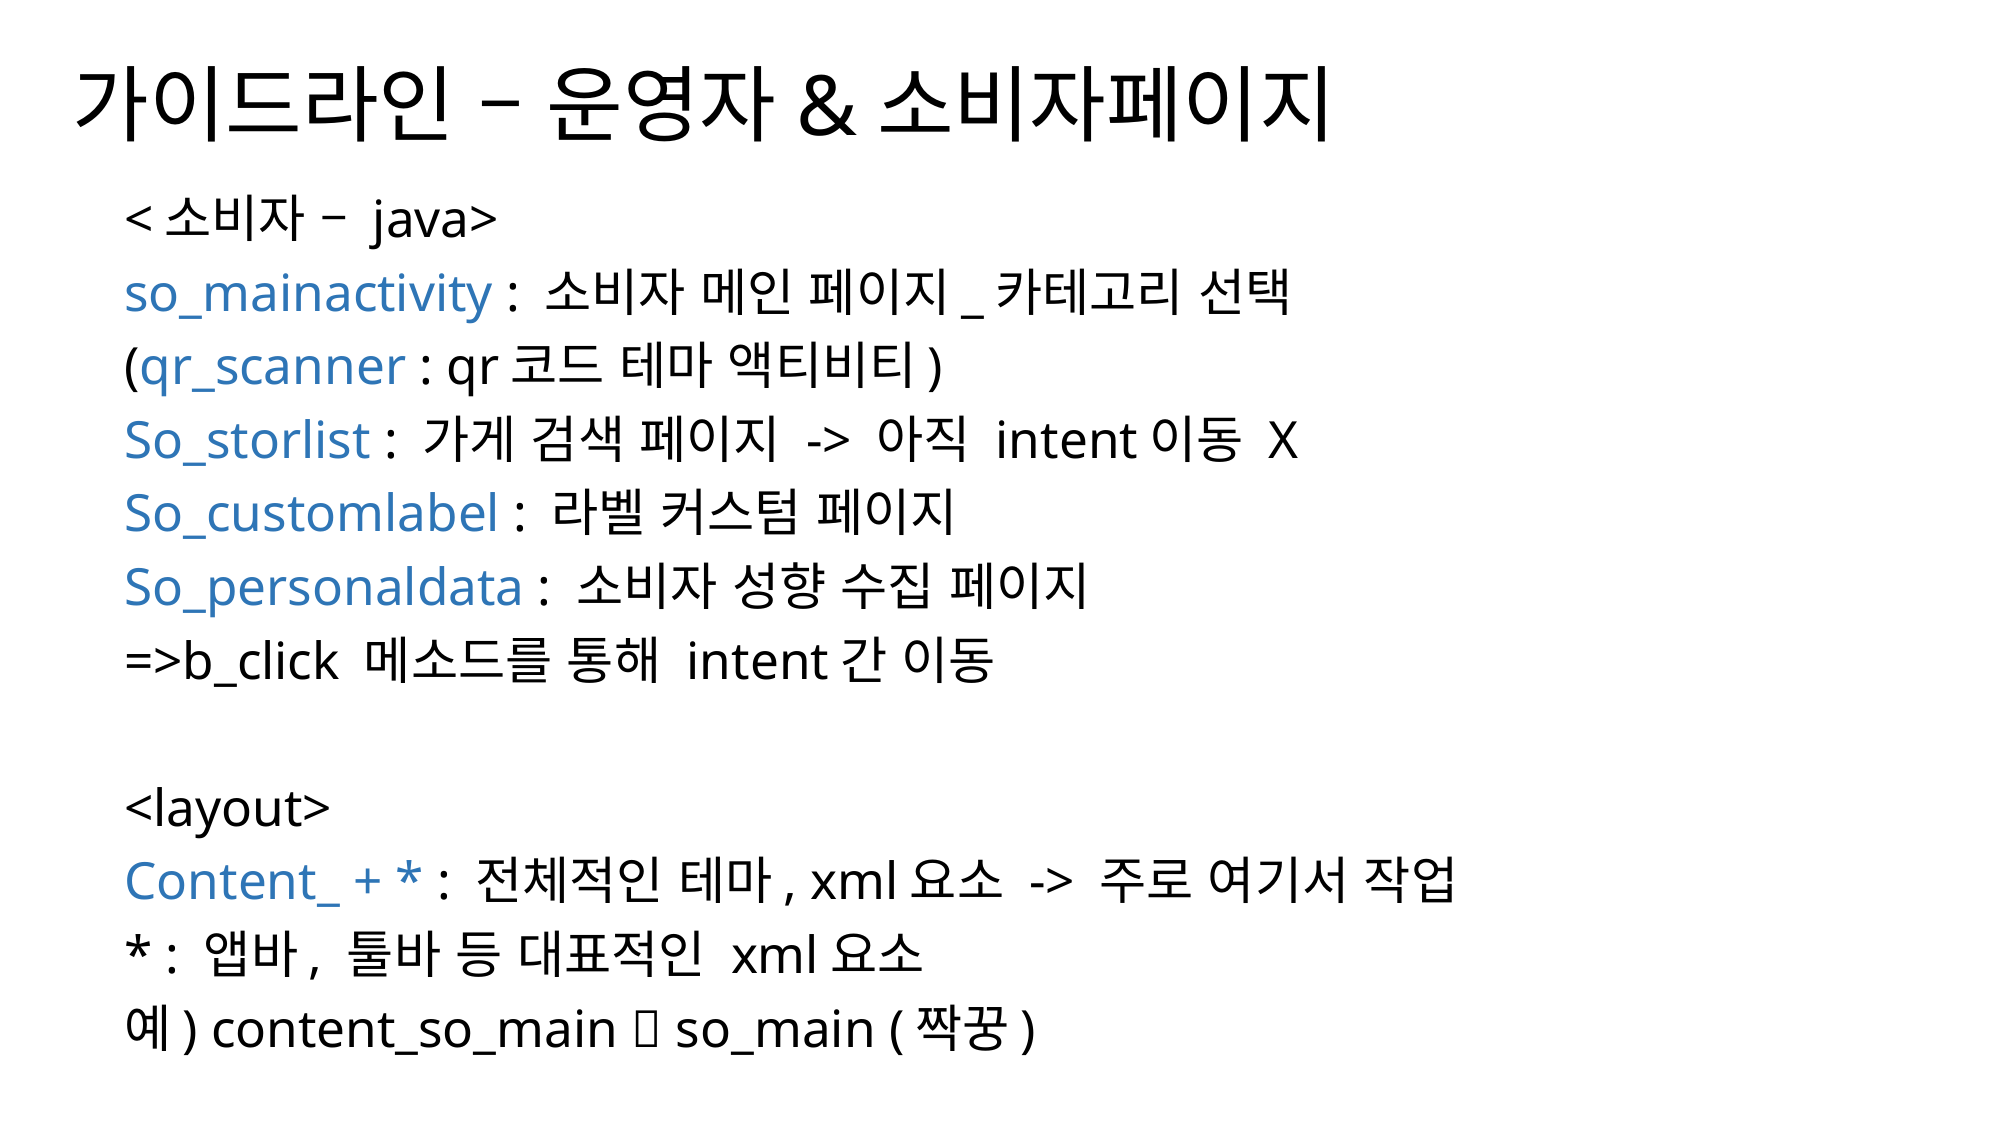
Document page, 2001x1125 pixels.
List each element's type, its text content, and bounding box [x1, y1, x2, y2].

list <소비자 – java> so_mainactivity : 소비자 메인 페이지_카테고리 선택 (qr_scanner : qr코드 테마 액티비티) So_storlist : 가게 검색 페이지 -> 아직 intent이동 X So_customlabel : 라벨 커스텀 페이지 So_personaldata : 소비자 성향 수집 페이지 =>b_click 메소드를 통해 intent간 이동 <layout> Content_ + * : 전체적인 테마, xml요소 -> 주로 여기서 작업 * : 앱바, 툴바 등 대표적인 xml요소 예) content_so_main  so_main (짝꿍) [109, 185, 1835, 1069]
title 가이드라인 – 운영자&소비자페이지 [57, 0, 1783, 218]
